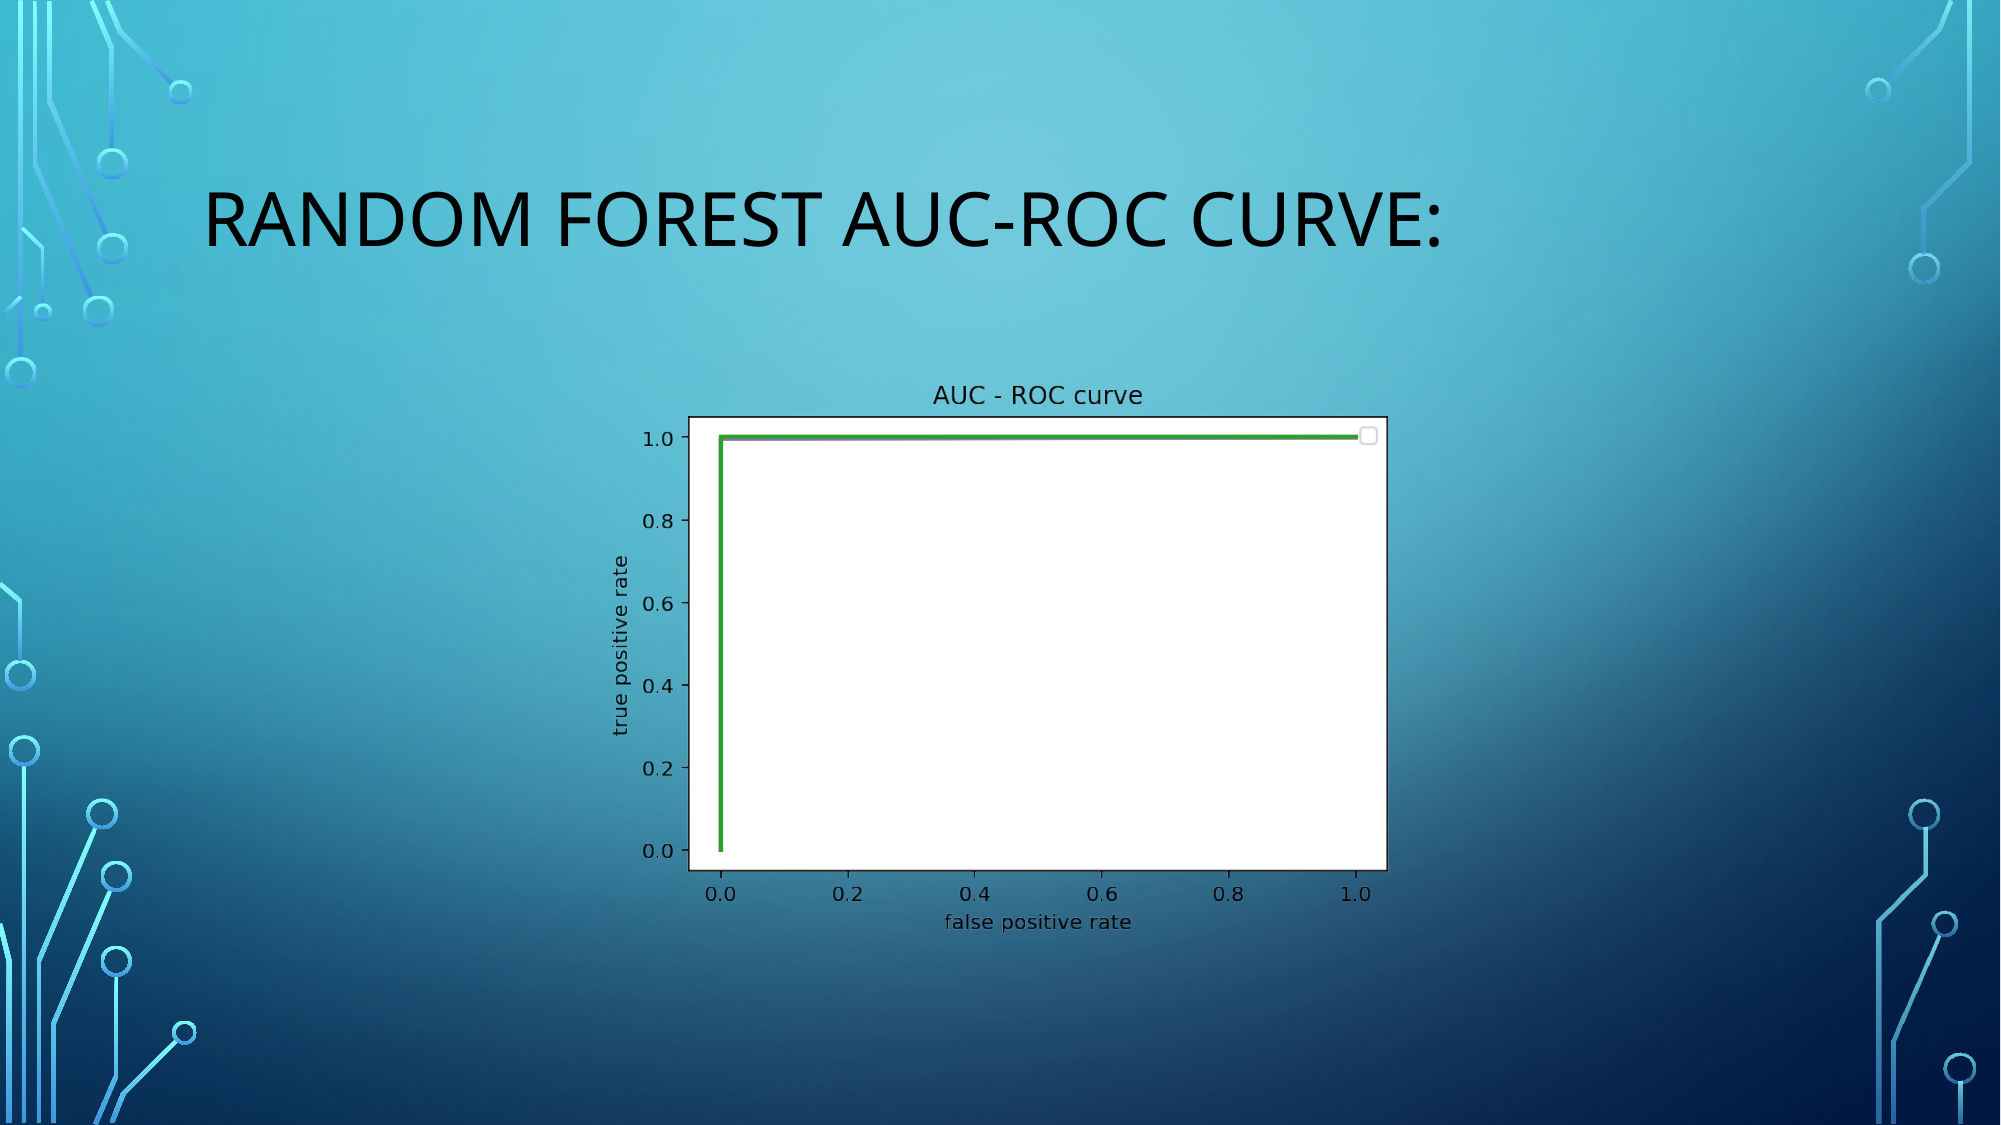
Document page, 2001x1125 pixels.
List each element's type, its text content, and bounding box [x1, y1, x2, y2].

title Random forest AUC-roc curve: [187, 101, 1813, 344]
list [597, 370, 1402, 949]
